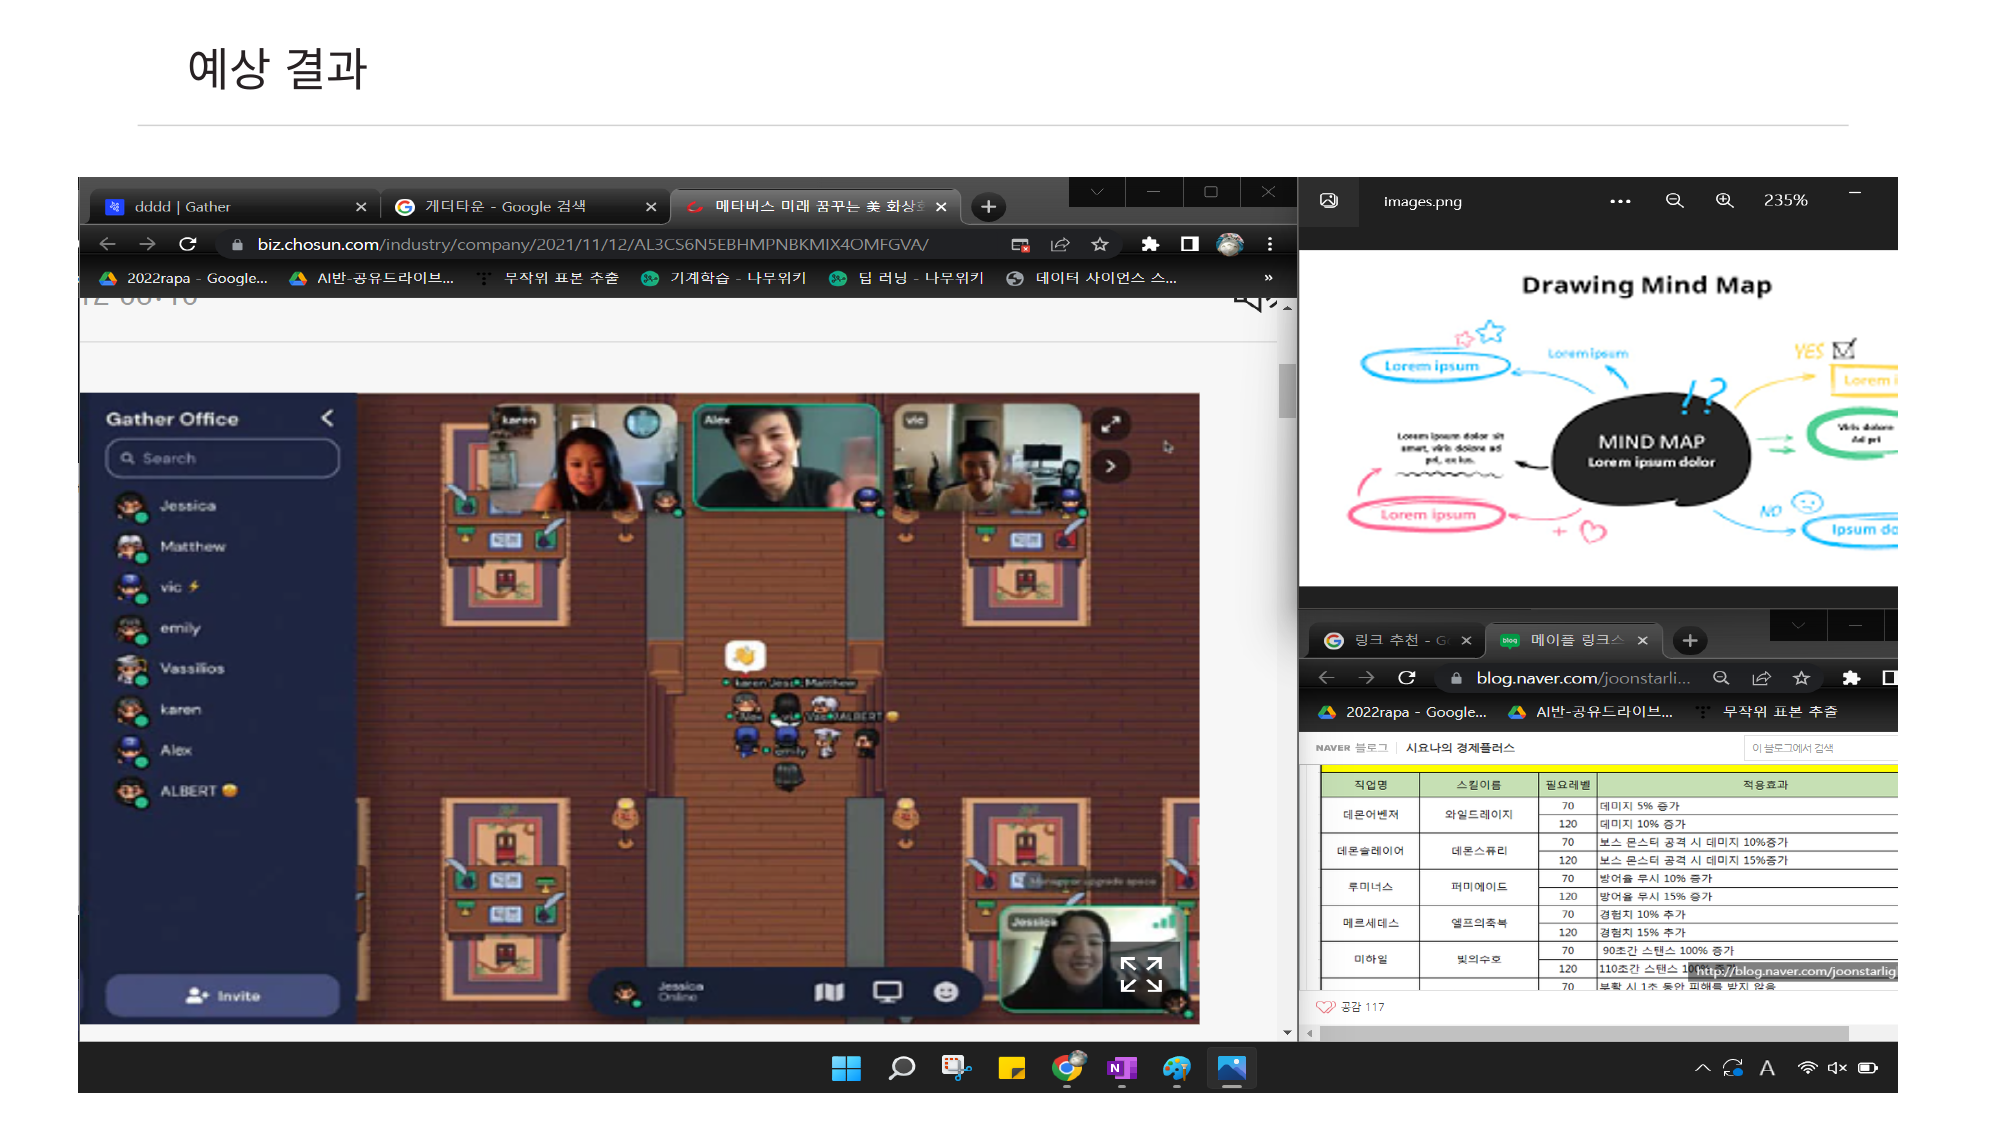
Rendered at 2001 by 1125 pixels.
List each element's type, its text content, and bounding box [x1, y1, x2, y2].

text_box 예상 결과 [172, 32, 625, 103]
picture [78, 177, 1898, 1093]
